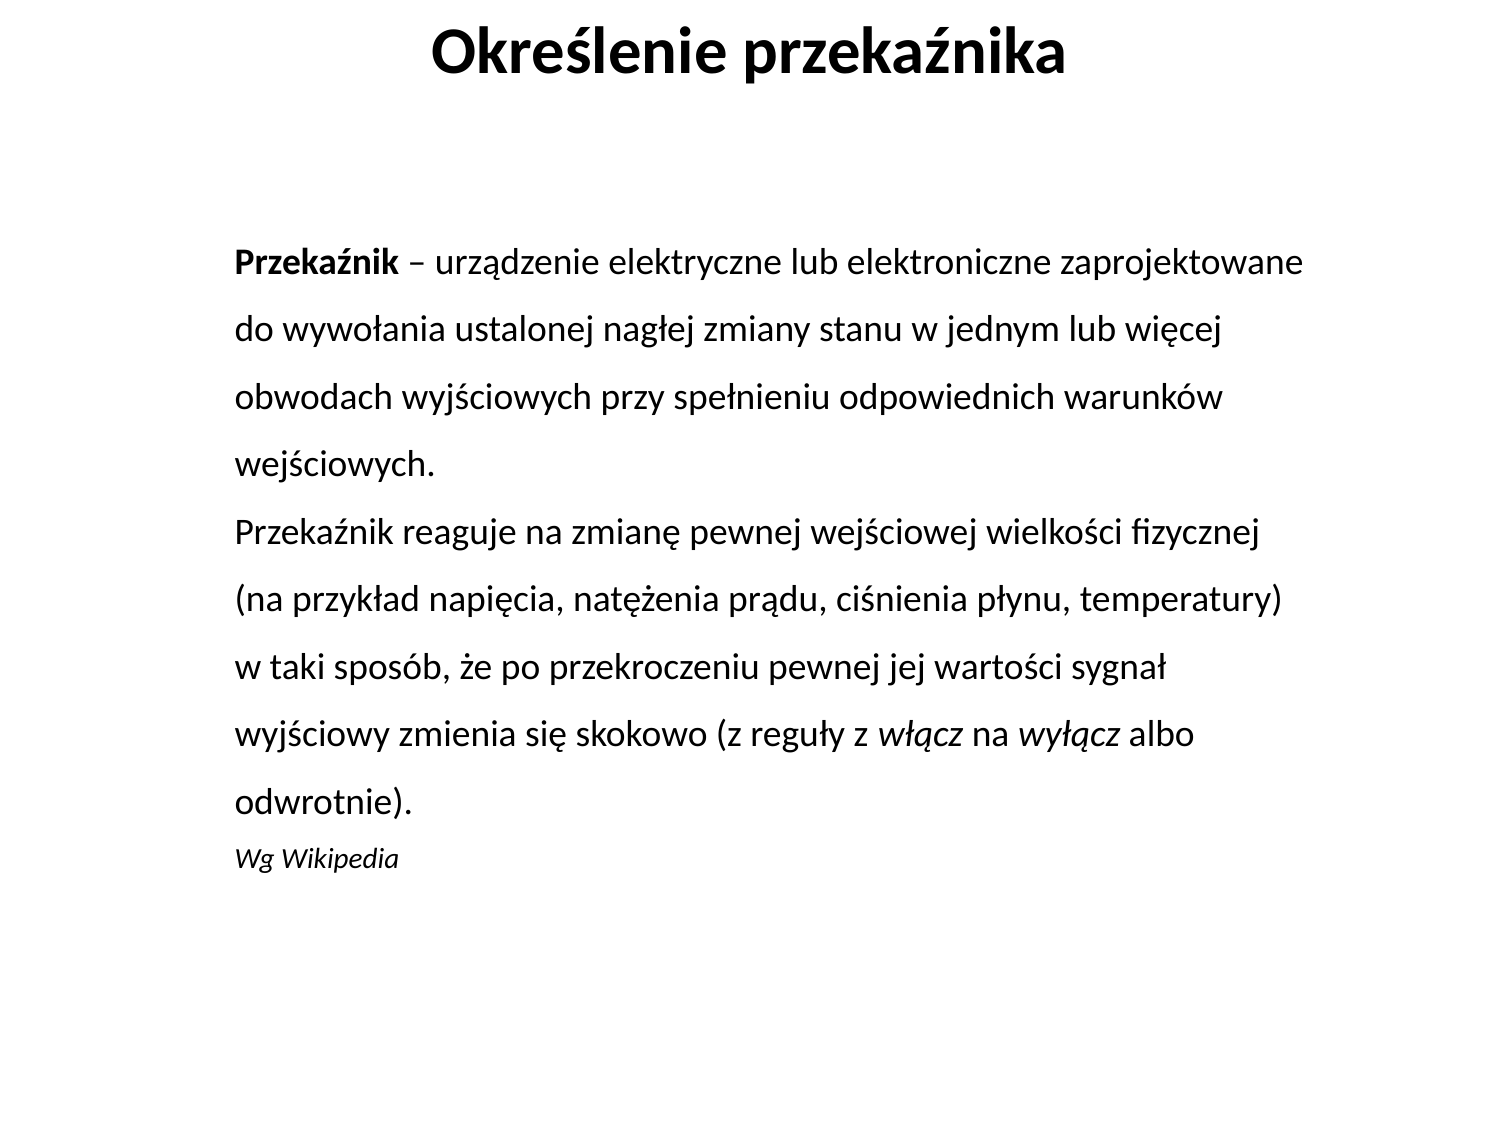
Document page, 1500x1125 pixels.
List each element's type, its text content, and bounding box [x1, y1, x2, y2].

text_box Przekaźnik – urządzenie elektryczne lub elektroniczne zaprojektowane do wywołania ustalonej nagłej zmiany stanu w jednym lub więcej obwodach wyjściowych przy spełnieniu odpowiednich warunków wejściowych. Przekaźnik reaguje na zmianę pewnej wejściowej wielkości fizycznej (na przykład napięcia, natężenia prądu, ciśnienia płynu, temperatury) w taki sposób, że po przekroczeniu pewnej jej wartości sygnał wyjściowy zmienia się skokowo (z reguły z włącz na wyłącz albo odwrotnie). Wg Wikipedia [219, 206, 1330, 882]
text_box Określenie przekaźnika [0, 0, 1500, 95]
